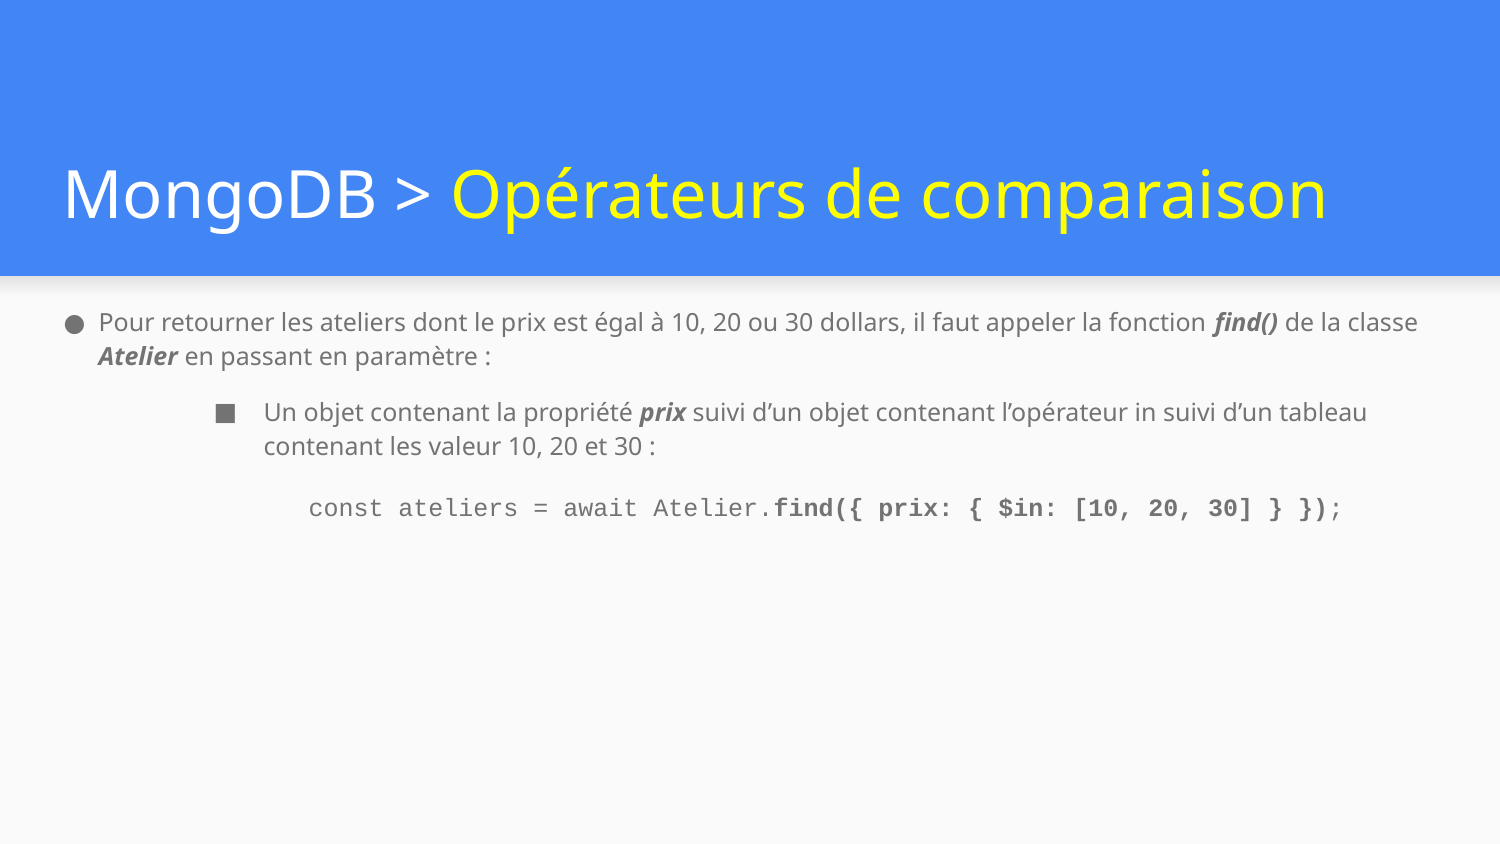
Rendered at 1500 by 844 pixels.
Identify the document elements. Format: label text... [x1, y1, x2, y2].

title MongoDB > Opérateurs de comparaison [47, 121, 1459, 248]
list Pour retourner les ateliers dont le prix est égal à 10, 20 ou 30 dollars, il faut appeler la fonction find() de la classe Atelier en passant en paramètre : Un objet contenant la propriété prix suivi d’un objet contenant l’opérateur in suivi d’un tableau contenant les valeur 10, 20 et 30 : const ateliers = await Atelier.find({ prix: { $in: [10, 20, 30] } }); [23, 286, 1477, 844]
